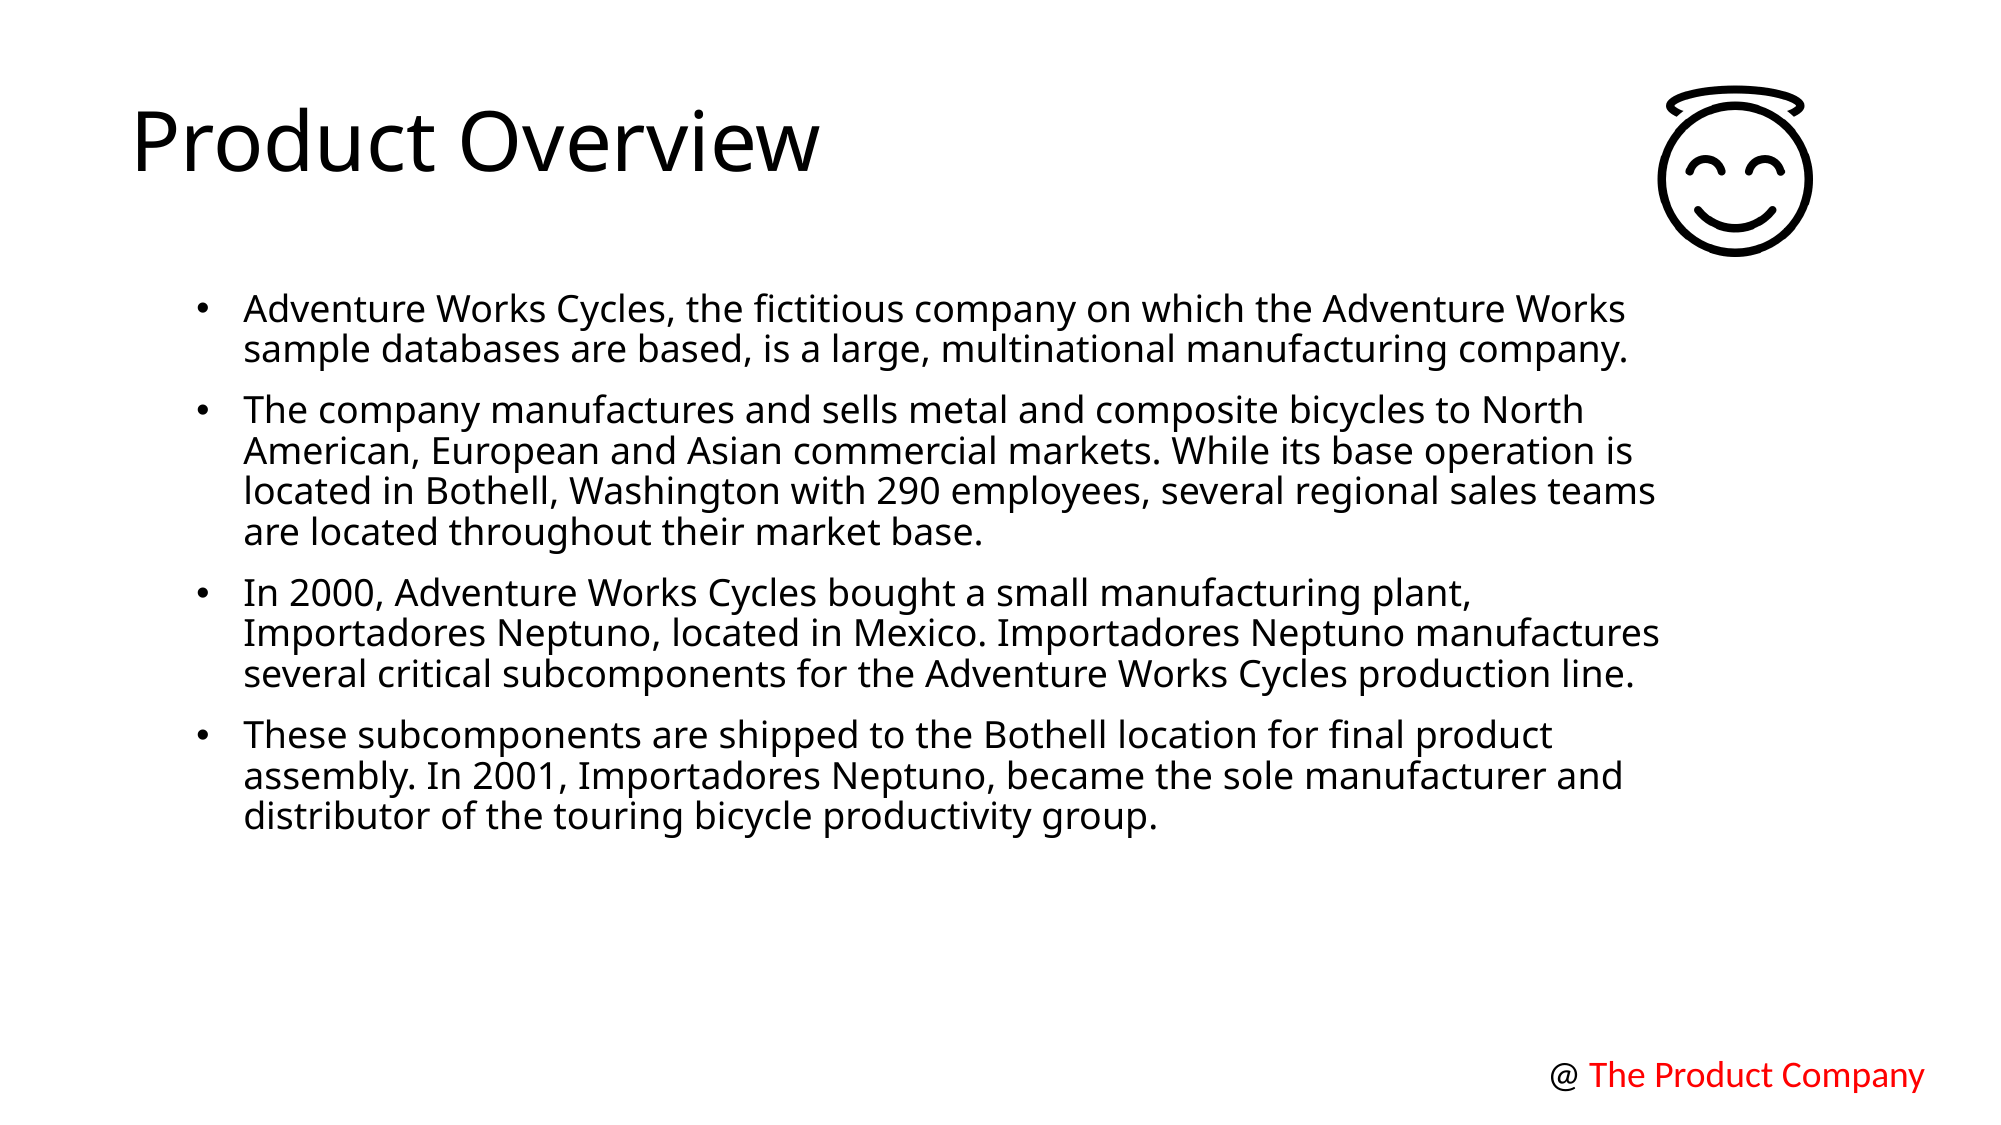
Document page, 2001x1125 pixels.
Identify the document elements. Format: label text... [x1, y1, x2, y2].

picture [1637, 81, 1833, 277]
title Product Overview [115, 48, 1310, 197]
list Adventure Works Cycles, the fictitious company on which the Adventure Works sample databases are based, is a large, multinational manufacturing company. The company manufactures and sells metal and composite bicycles to North American, European and Asian commercial markets. While its base operation is located in Bothell, Washington with 290 employees, several regional sales teams are located throughout their market base. In 2000, Adventure Works Cycles bought a small manufacturing plant, Importadores Neptuno, located in Mexico. Importadores Neptuno manufactures several critical subcomponents for the Adventure Works Cycles production line. These subcomponents are shipped to the Bothell location for final product assembly. In 2001, Importadores Neptuno, became the sole manufacturer and distributor of the touring bicycle productivity group. [181, 282, 1694, 989]
